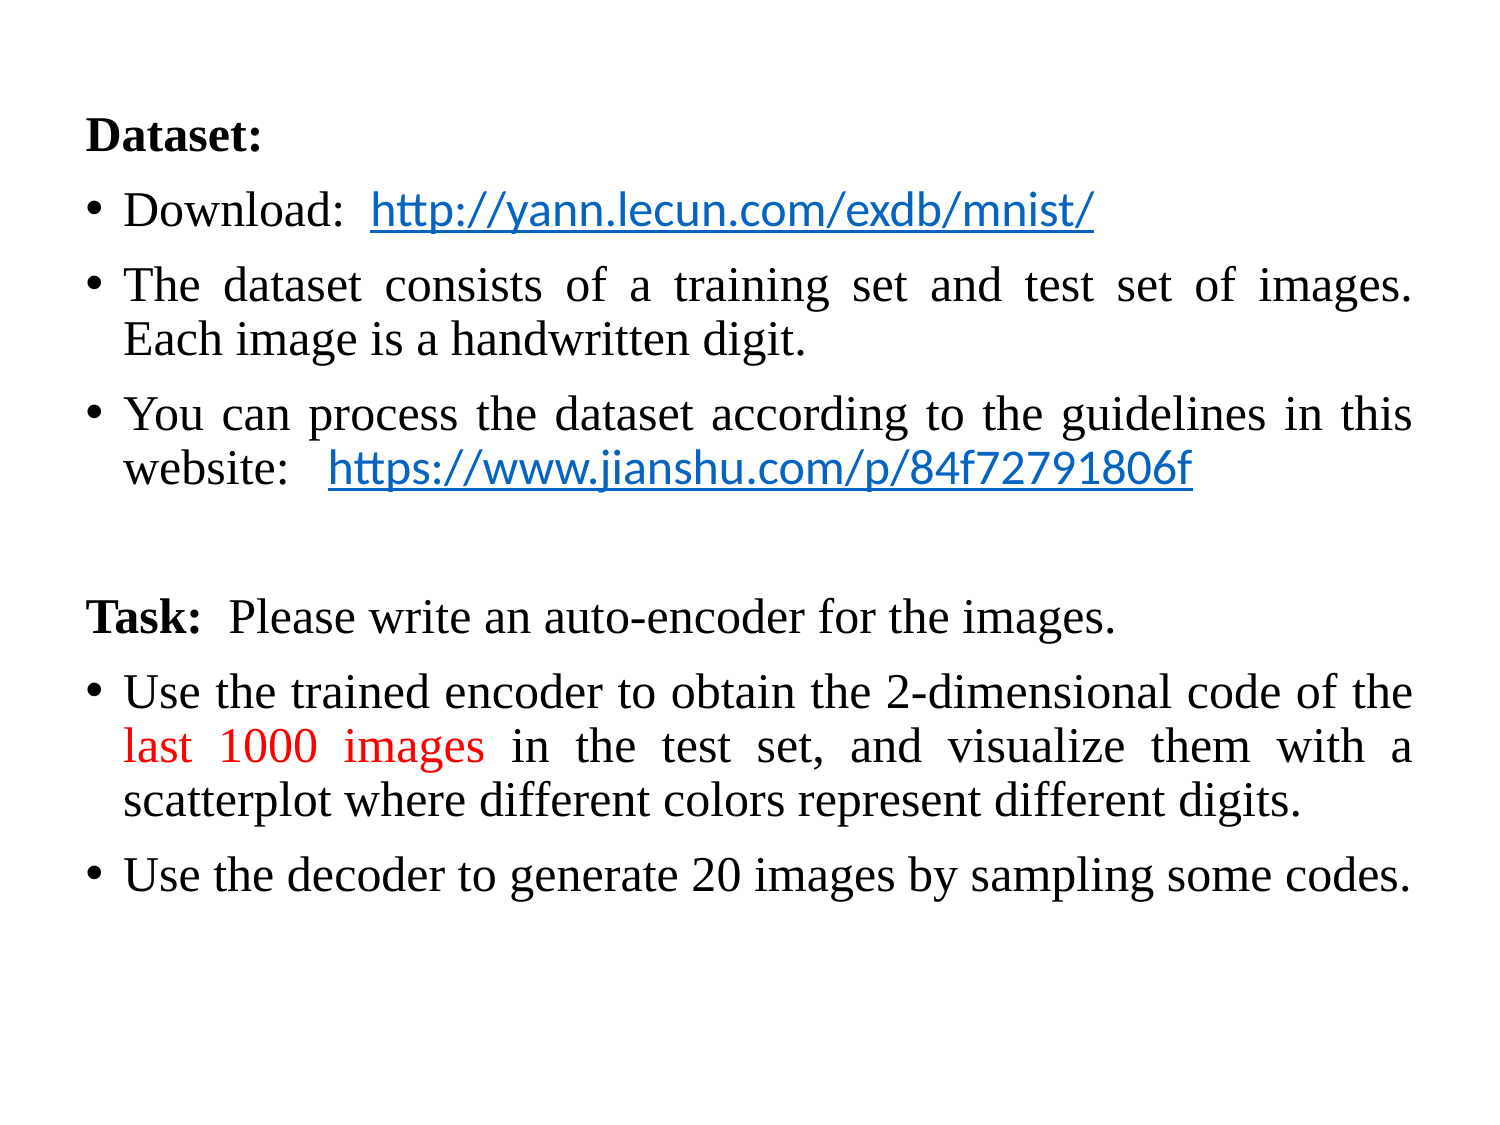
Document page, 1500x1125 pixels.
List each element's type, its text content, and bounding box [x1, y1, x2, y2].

list Dataset: Download: http://yann.lecun.com/exdb/mnist/ The dataset consists of a training set and test set of images. Each image is a handwritten digit. You can process the dataset according to the guidelines in this website: https://www.jianshu.com/p/84f72791806f Task: Please write an auto-encoder for the images. Use the trained encoder to obtain the 2-dimensional code of the last 1000 images in the test set, and visualize them with a scatterplot where different colors represent different digits. Use the decoder to generate 20 images by sampling some codes. [70, 101, 1430, 1057]
